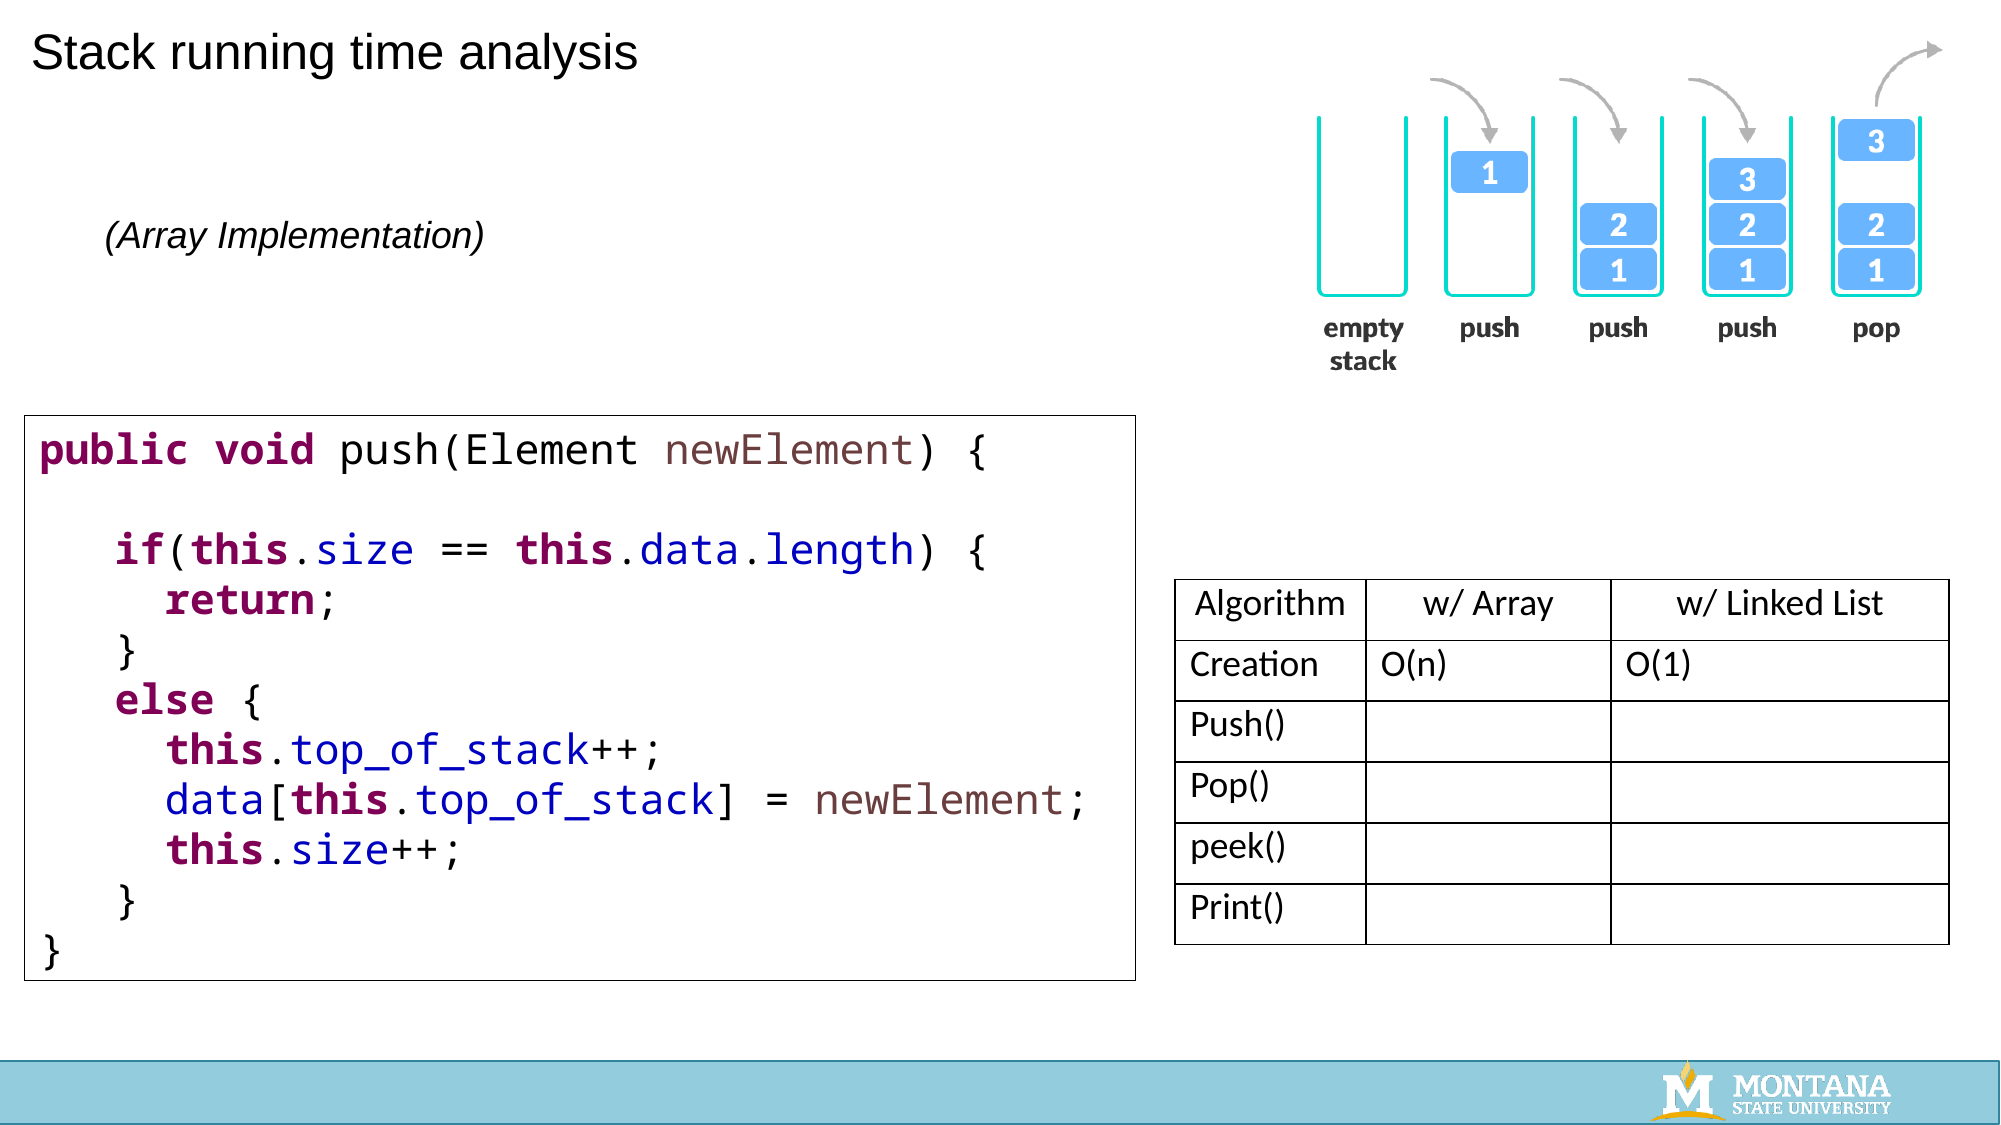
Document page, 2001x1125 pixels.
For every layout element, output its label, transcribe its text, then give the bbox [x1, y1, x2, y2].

table_cell [1367, 824, 1610, 883]
picture [1275, 0, 1984, 417]
table_cell O(n) [1367, 641, 1610, 700]
table_cell [1367, 702, 1610, 761]
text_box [1891, 1059, 2000, 1125]
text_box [0, 1059, 1648, 1125]
table_cell [1367, 763, 1610, 822]
text_box (Array Implementation) [89, 203, 501, 264]
table_cell peek() [1176, 824, 1365, 883]
table_cell [1612, 702, 1948, 761]
table_cell O(1) [1612, 641, 1948, 700]
table_cell Pop() [1176, 763, 1365, 822]
text_box public void push(Element newElement) { if(this.size == this.data.length) { return; } else { this.top_of_stack++; data[this.top_of_stack] = newElement; this.size++; } } [24, 415, 1136, 981]
text_box Stack running time analysis [16, 12, 655, 88]
table_cell Push() [1176, 702, 1365, 761]
table_header w/ Linked List [1612, 580, 1948, 640]
picture [1649, 1060, 1892, 1122]
table_cell [1367, 885, 1610, 944]
table_cell [1612, 824, 1948, 883]
table_cell Creation [1176, 641, 1365, 700]
table_header w/ Array [1367, 580, 1610, 640]
table_cell Print() [1176, 885, 1365, 944]
table_cell [1612, 885, 1948, 944]
table_cell [1612, 763, 1948, 822]
table_header Algorithm [1176, 580, 1365, 640]
